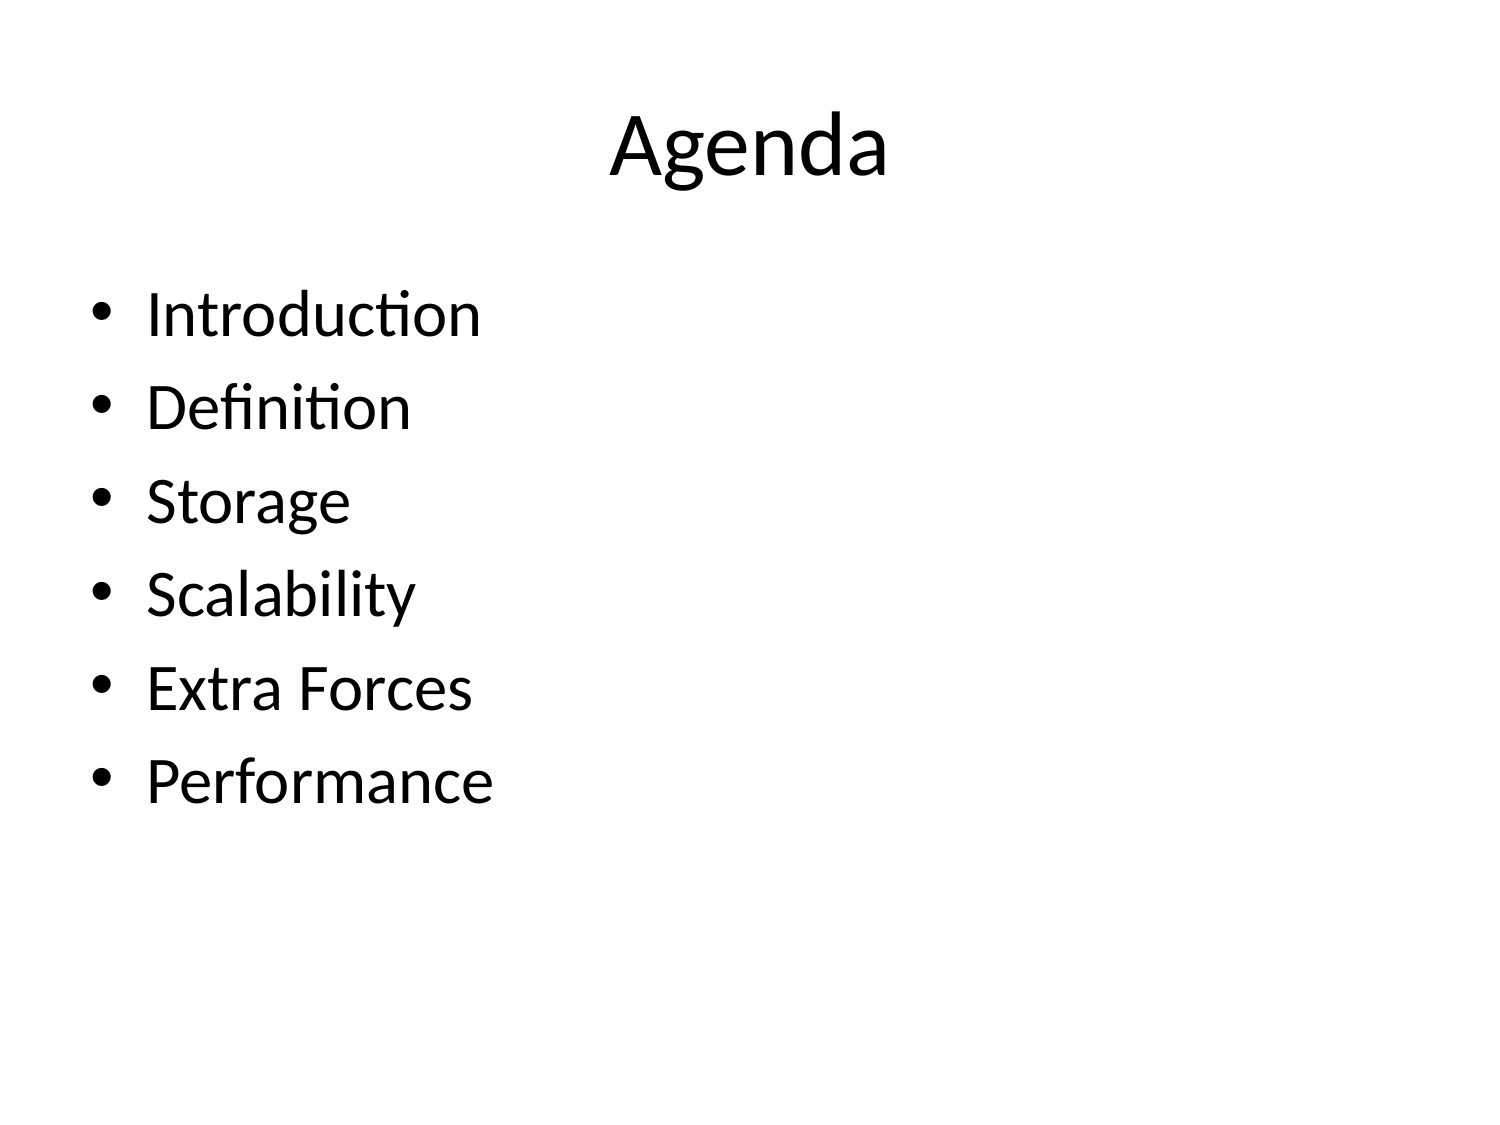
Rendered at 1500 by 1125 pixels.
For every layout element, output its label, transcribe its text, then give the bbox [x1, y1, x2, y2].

title Agenda [75, 45, 1425, 233]
list Introduction Definition Storage Scalability Extra Forces Performance [75, 262, 1425, 1005]
